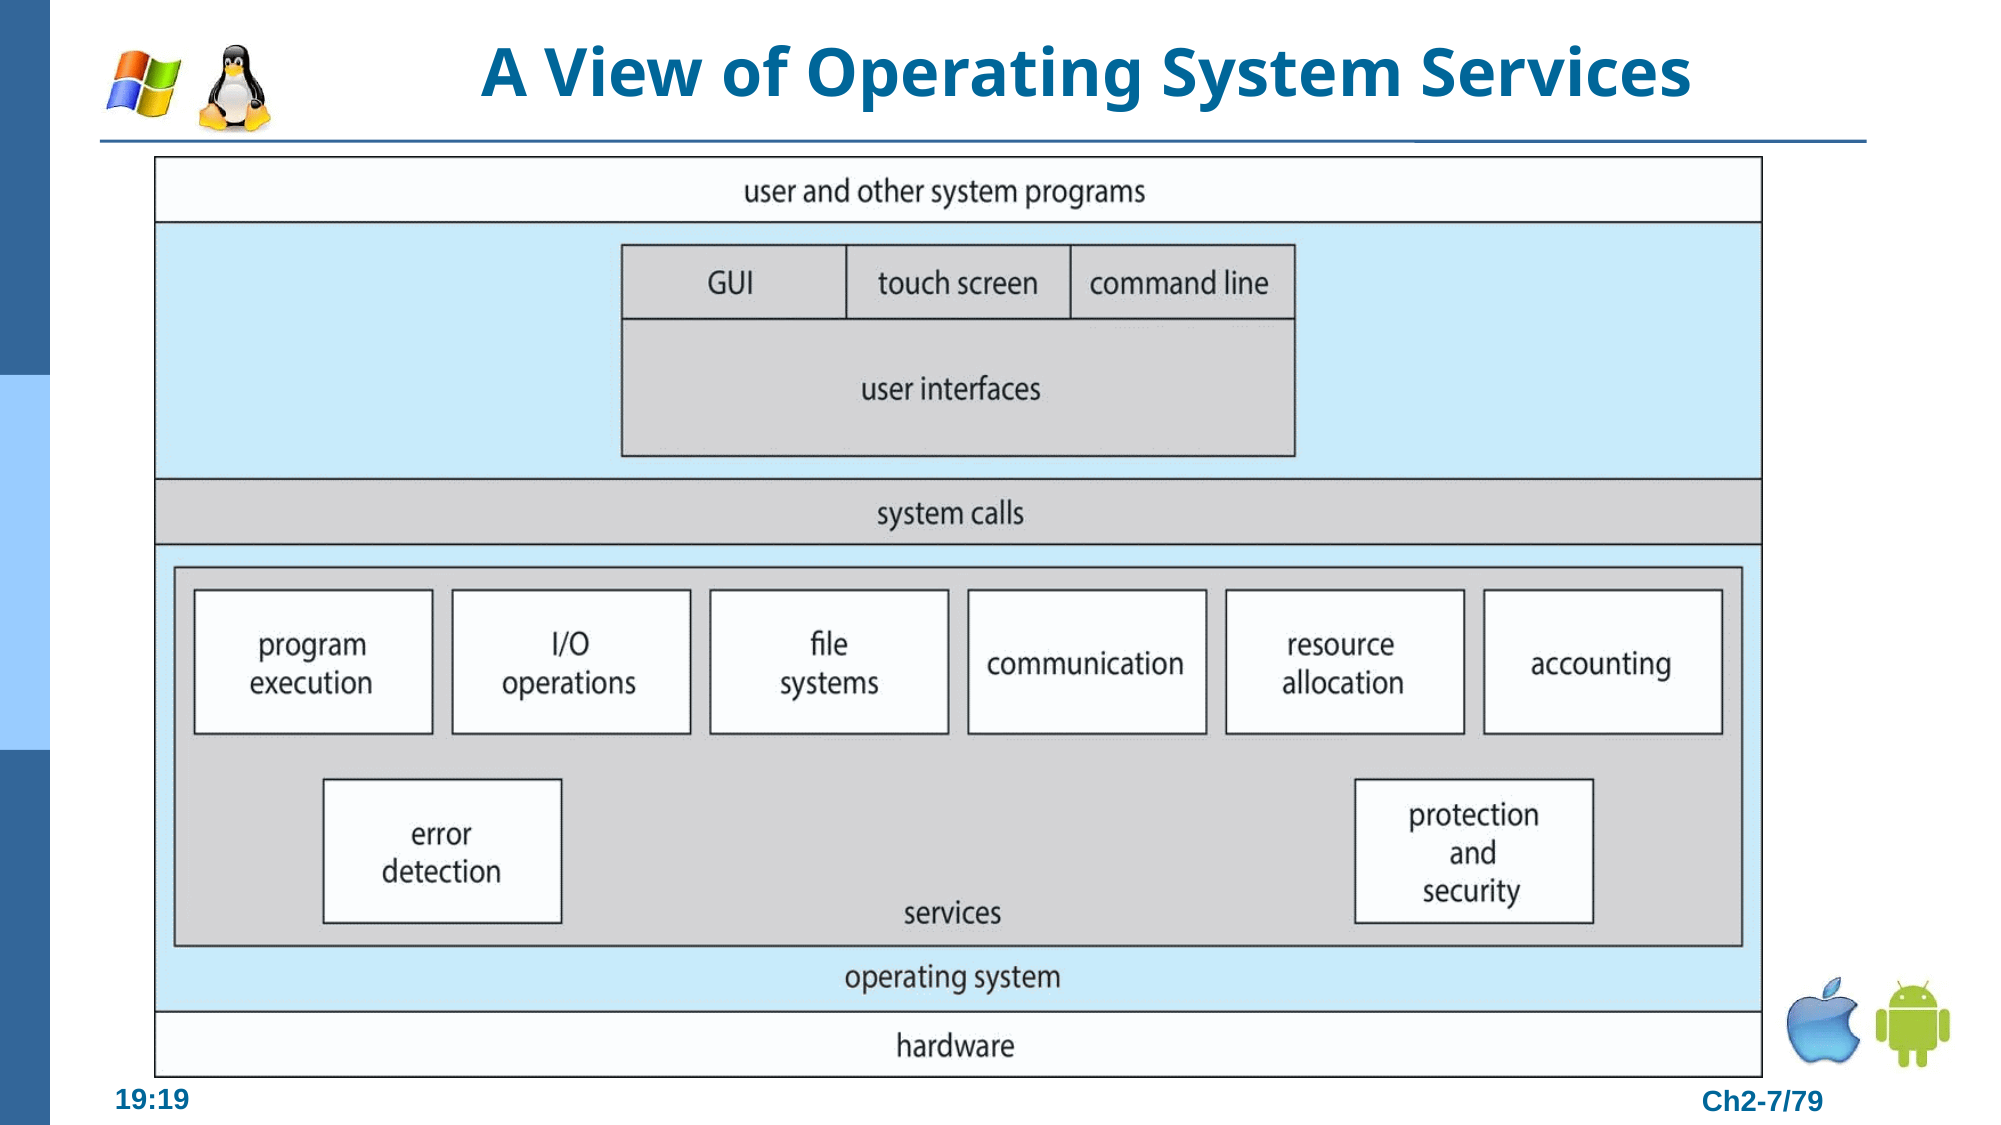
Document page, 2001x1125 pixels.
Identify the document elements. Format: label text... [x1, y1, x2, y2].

title A View of Operating System Services [412, 23, 1763, 118]
picture [1774, 973, 1959, 1074]
picture [154, 155, 1763, 1078]
picture [99, 36, 285, 137]
